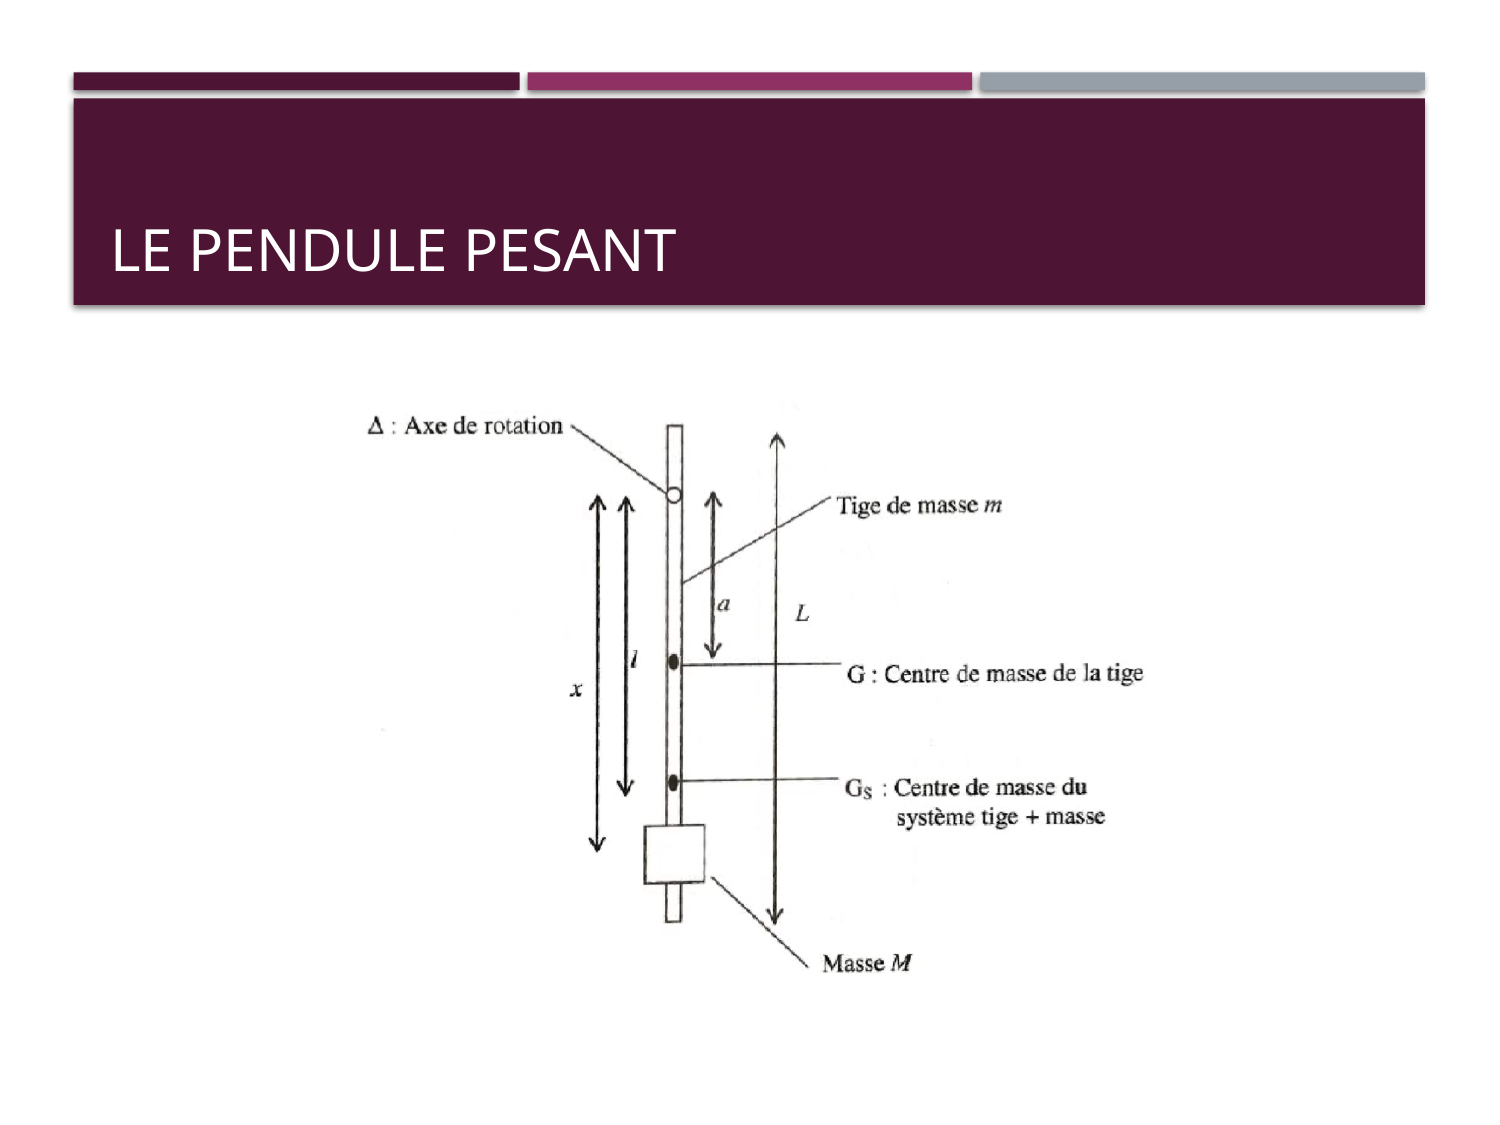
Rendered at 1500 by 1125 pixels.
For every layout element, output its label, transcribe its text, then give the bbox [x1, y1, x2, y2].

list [325, 351, 1174, 991]
title Le pendule pesant [95, 112, 1406, 291]
